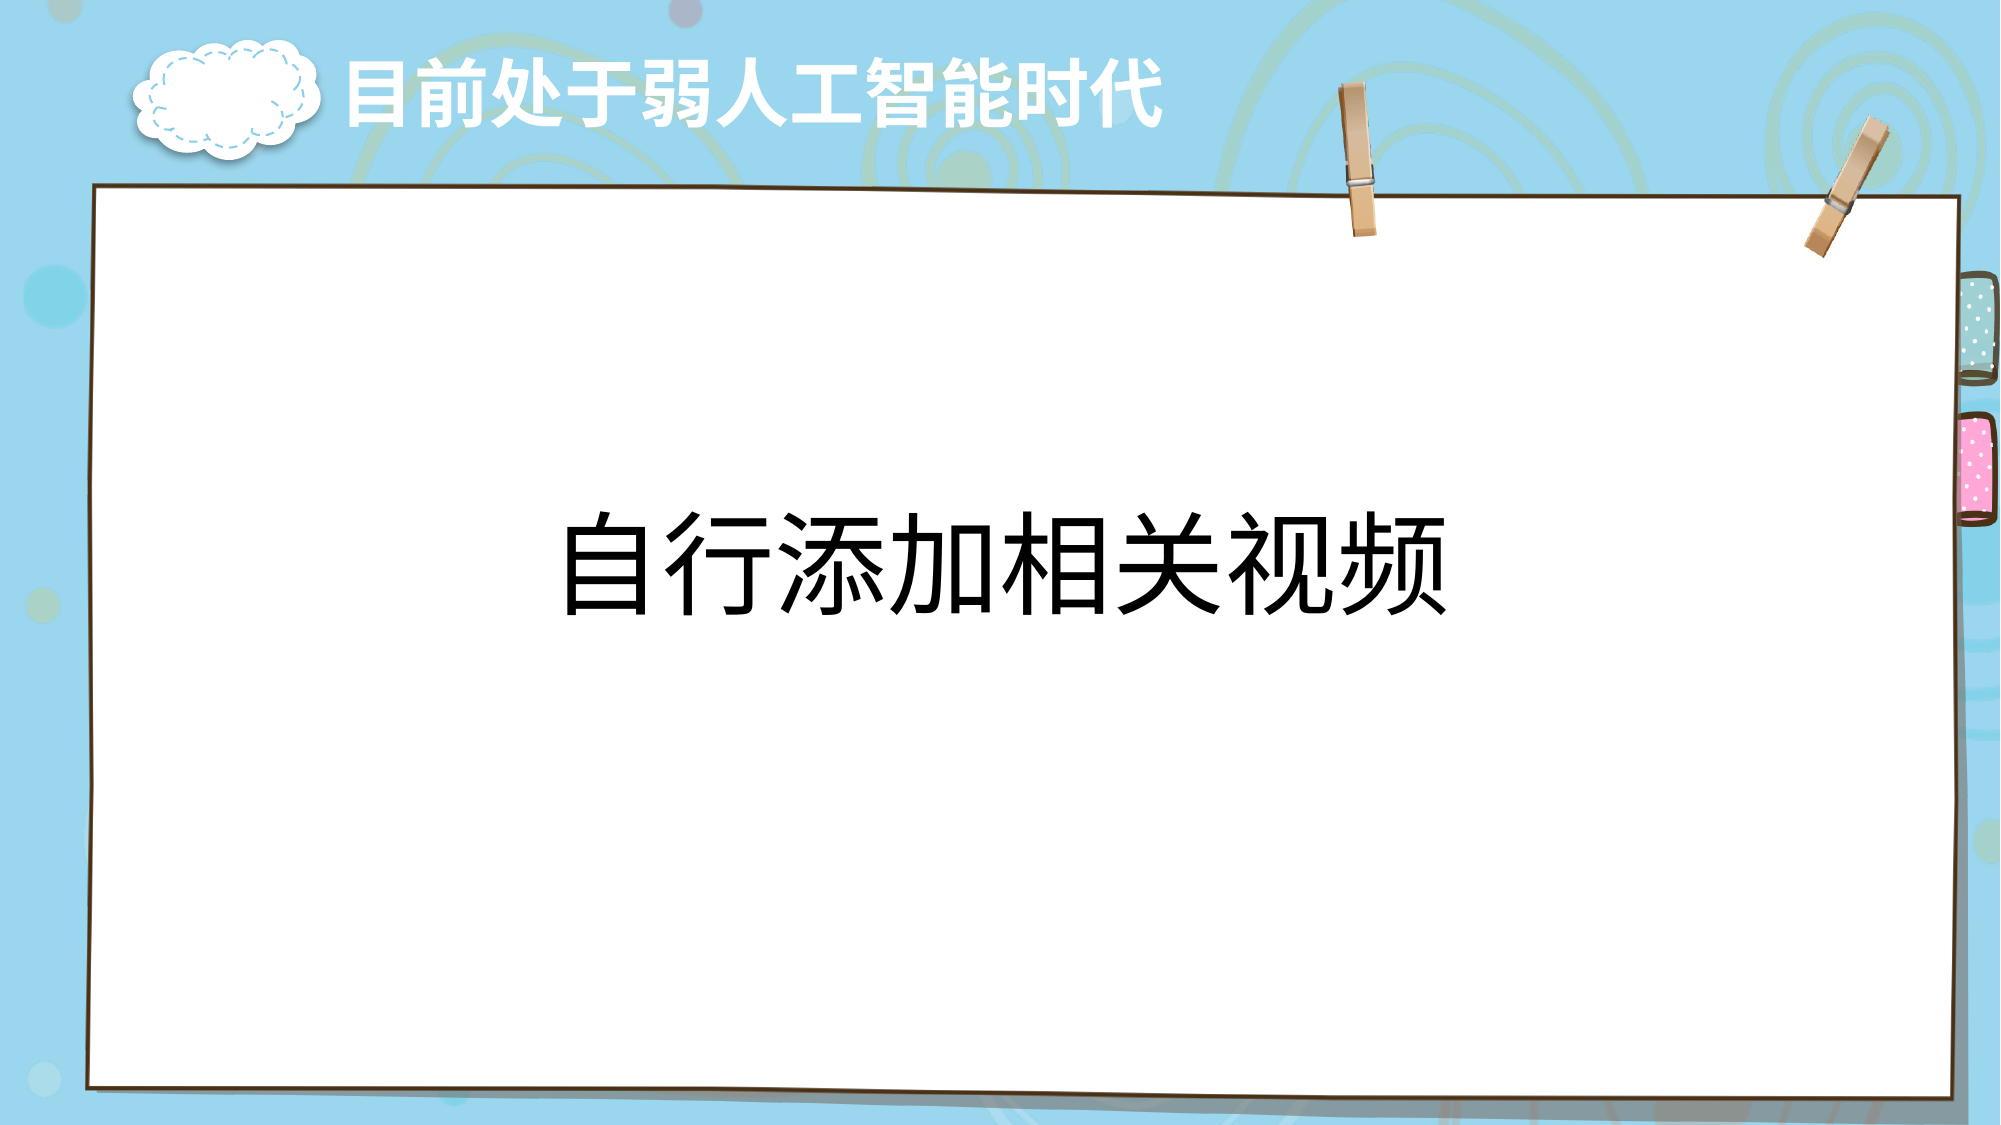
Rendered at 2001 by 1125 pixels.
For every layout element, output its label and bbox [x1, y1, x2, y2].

picture [0, 0, 2000, 1125]
text_box [132, 39, 321, 160]
